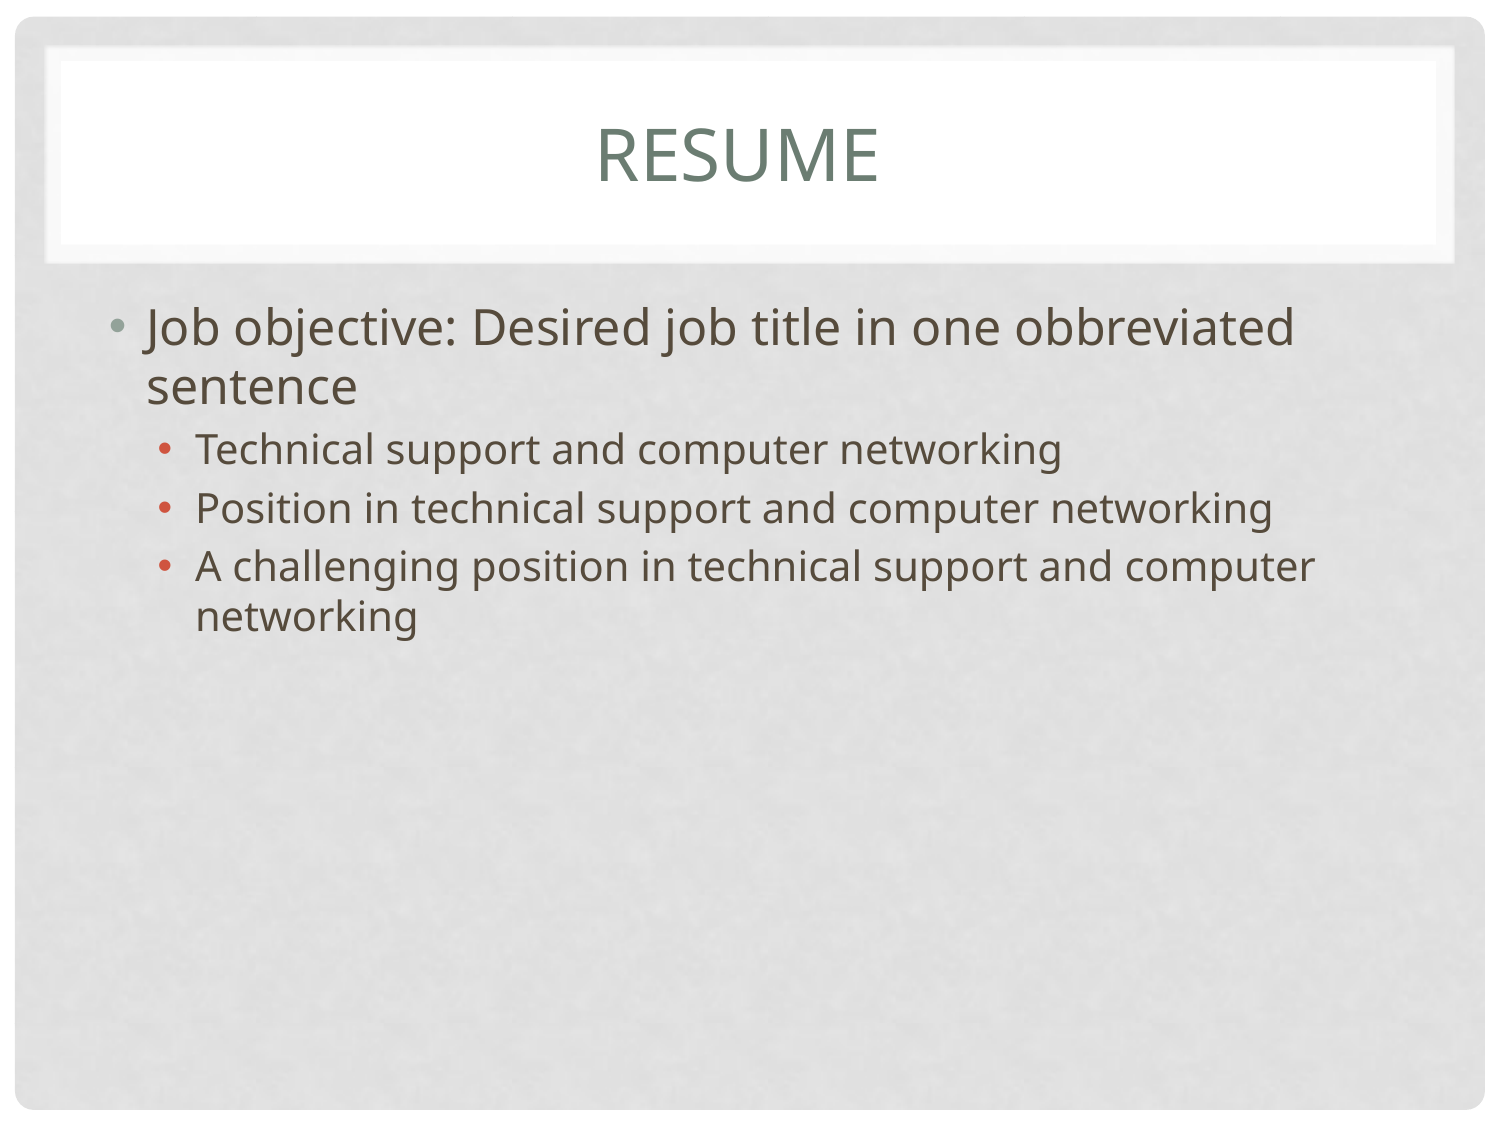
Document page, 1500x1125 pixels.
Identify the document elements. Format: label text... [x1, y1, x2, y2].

list Job objective: Desired job title in one obbreviated sentence Technical support and computer networking Position in technical support and computer networking A challenging position in technical support and computer networking [75, 287, 1425, 1005]
title Resume [69, 66, 1425, 238]
